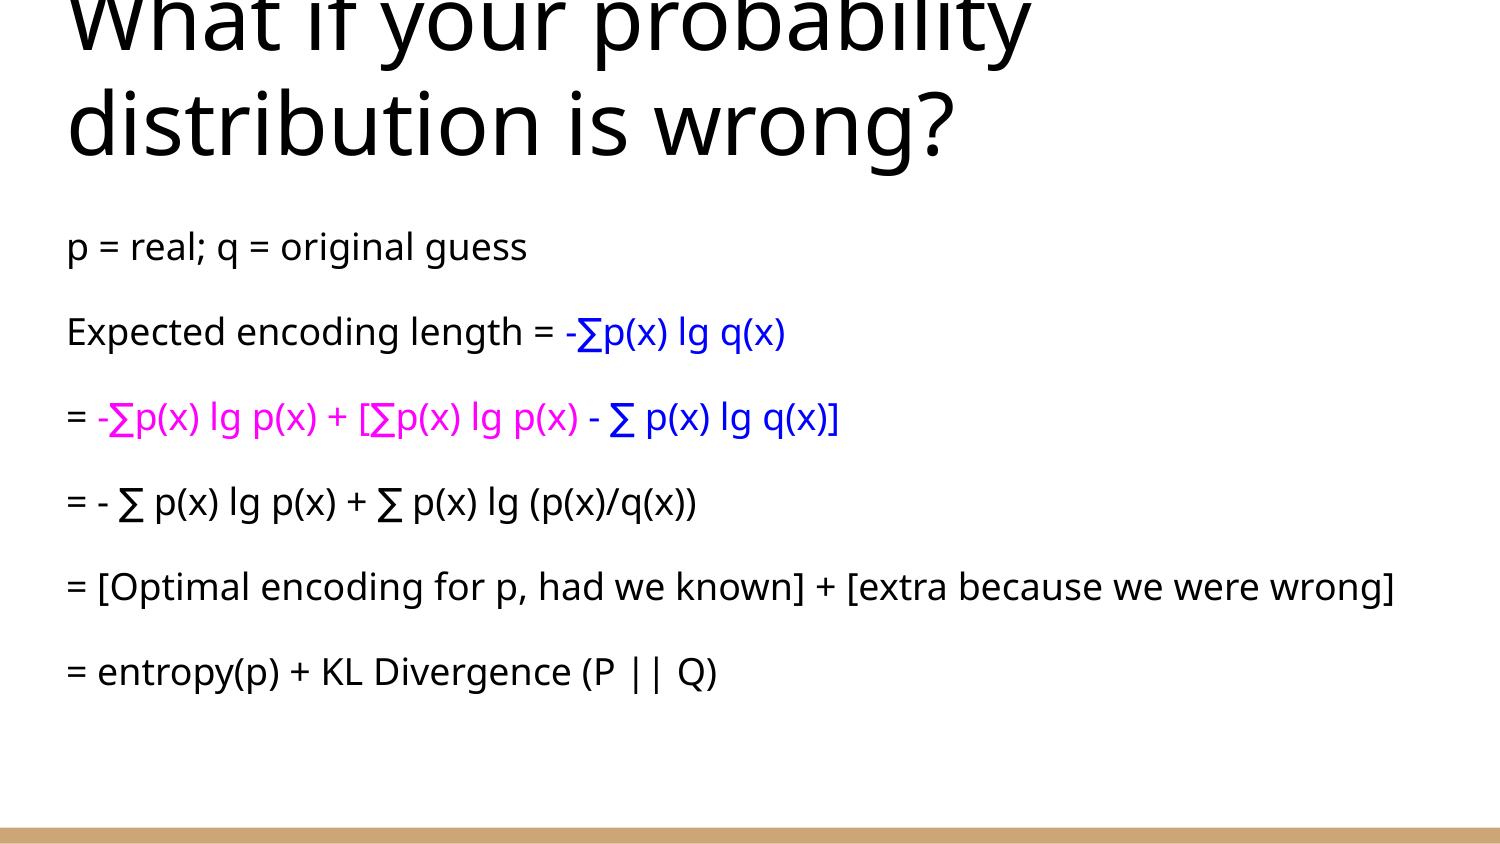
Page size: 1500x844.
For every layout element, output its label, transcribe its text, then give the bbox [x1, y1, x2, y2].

list p = real; q = original guess Expected encoding length = -∑p(x) lg q(x) = -∑p(x) lg p(x) + [∑p(x) lg p(x) - ∑ p(x) lg q(x)] = - ∑ p(x) lg p(x) + ∑ p(x) lg (p(x)/q(x)) = [Optimal encoding for p, had we known] + [extra because we were wrong] = entropy(p) + KL Divergence (P || Q) [51, 200, 1449, 752]
title What if your probability distribution is wrong? [51, 51, 1449, 189]
